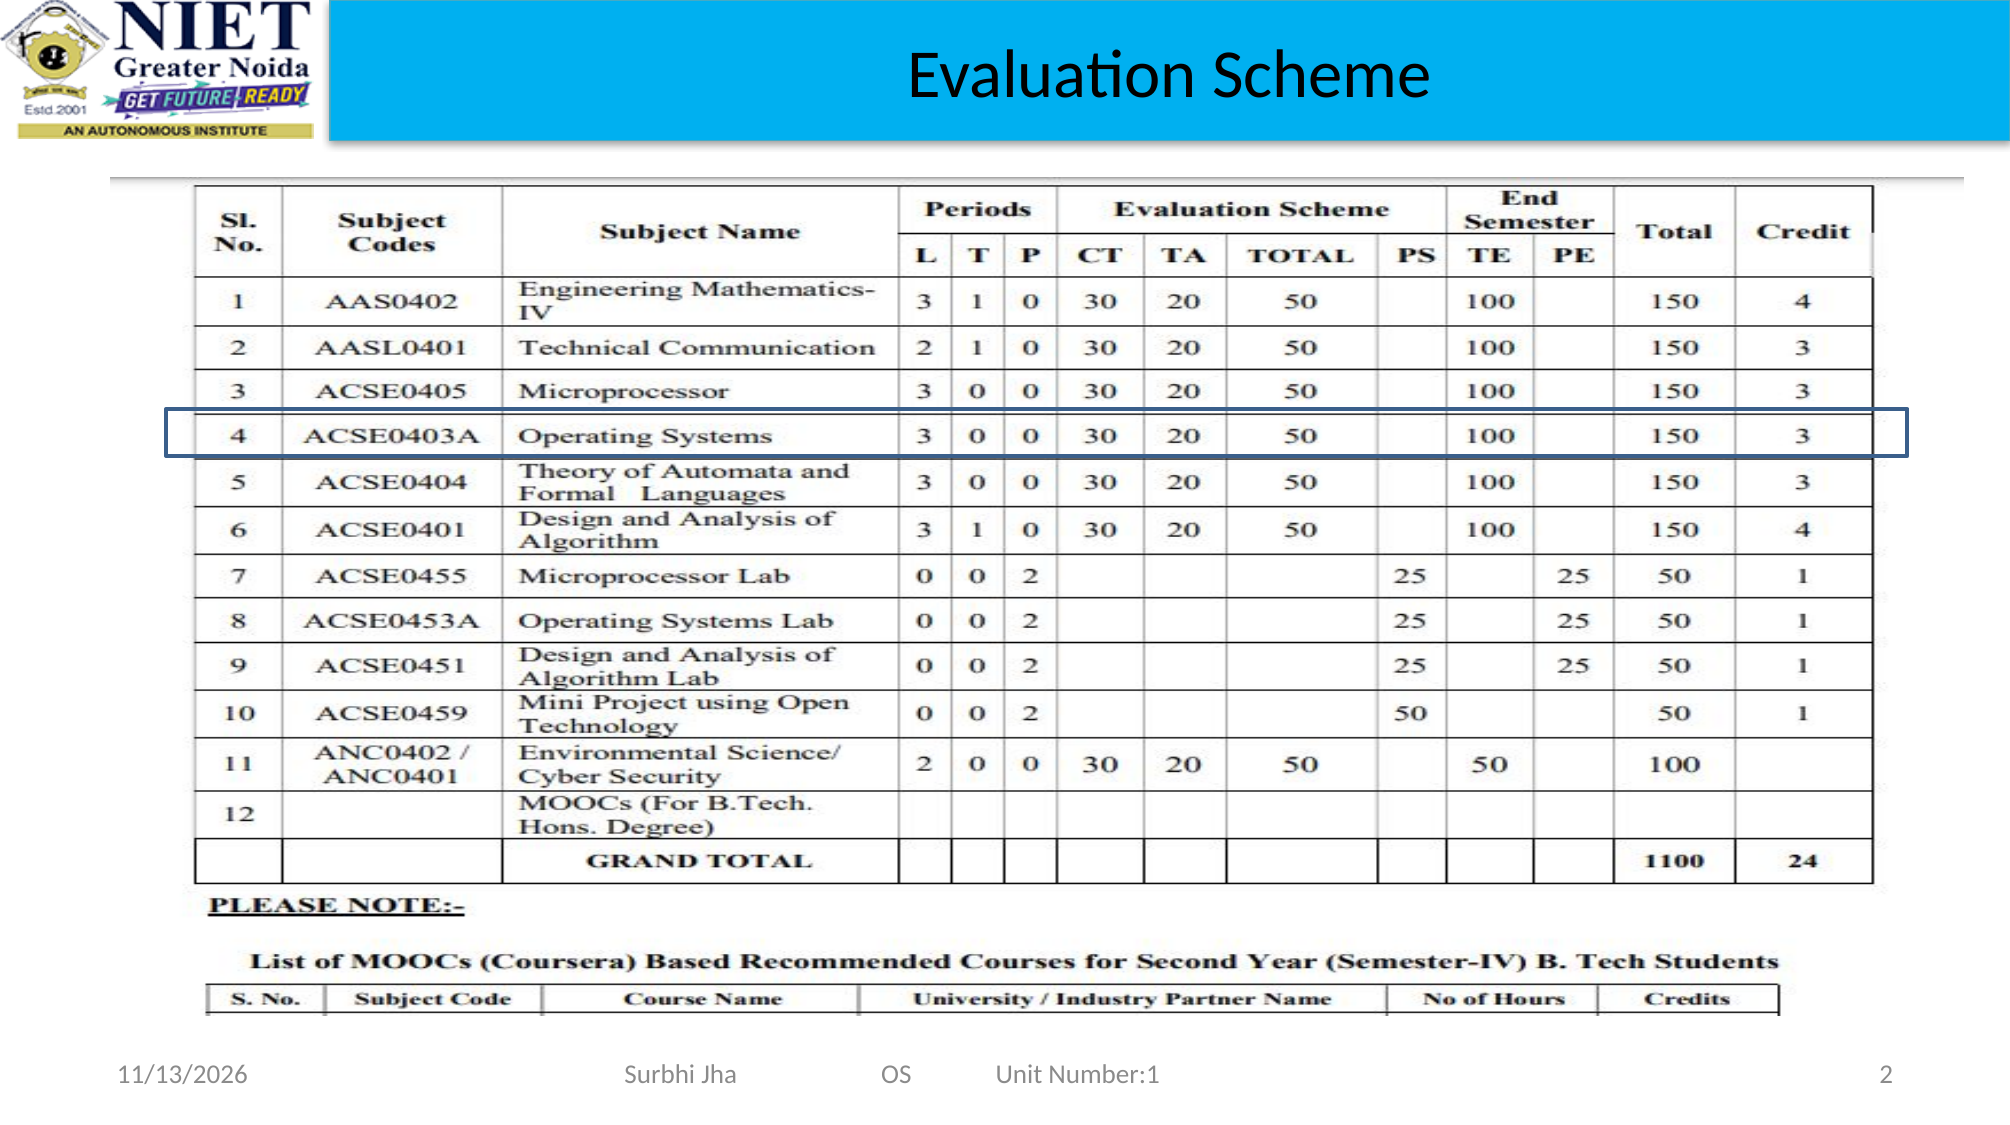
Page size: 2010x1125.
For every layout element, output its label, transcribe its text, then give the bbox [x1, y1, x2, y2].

footer Surbhi Jha OS Unit Number:1 [520, 1042, 1264, 1103]
slide_number 2 [1440, 1042, 1910, 1103]
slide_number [100, 1042, 520, 1103]
picture [0, 0, 315, 140]
picture [109, 177, 1964, 1017]
title Evaluation Scheme [329, 0, 2010, 141]
